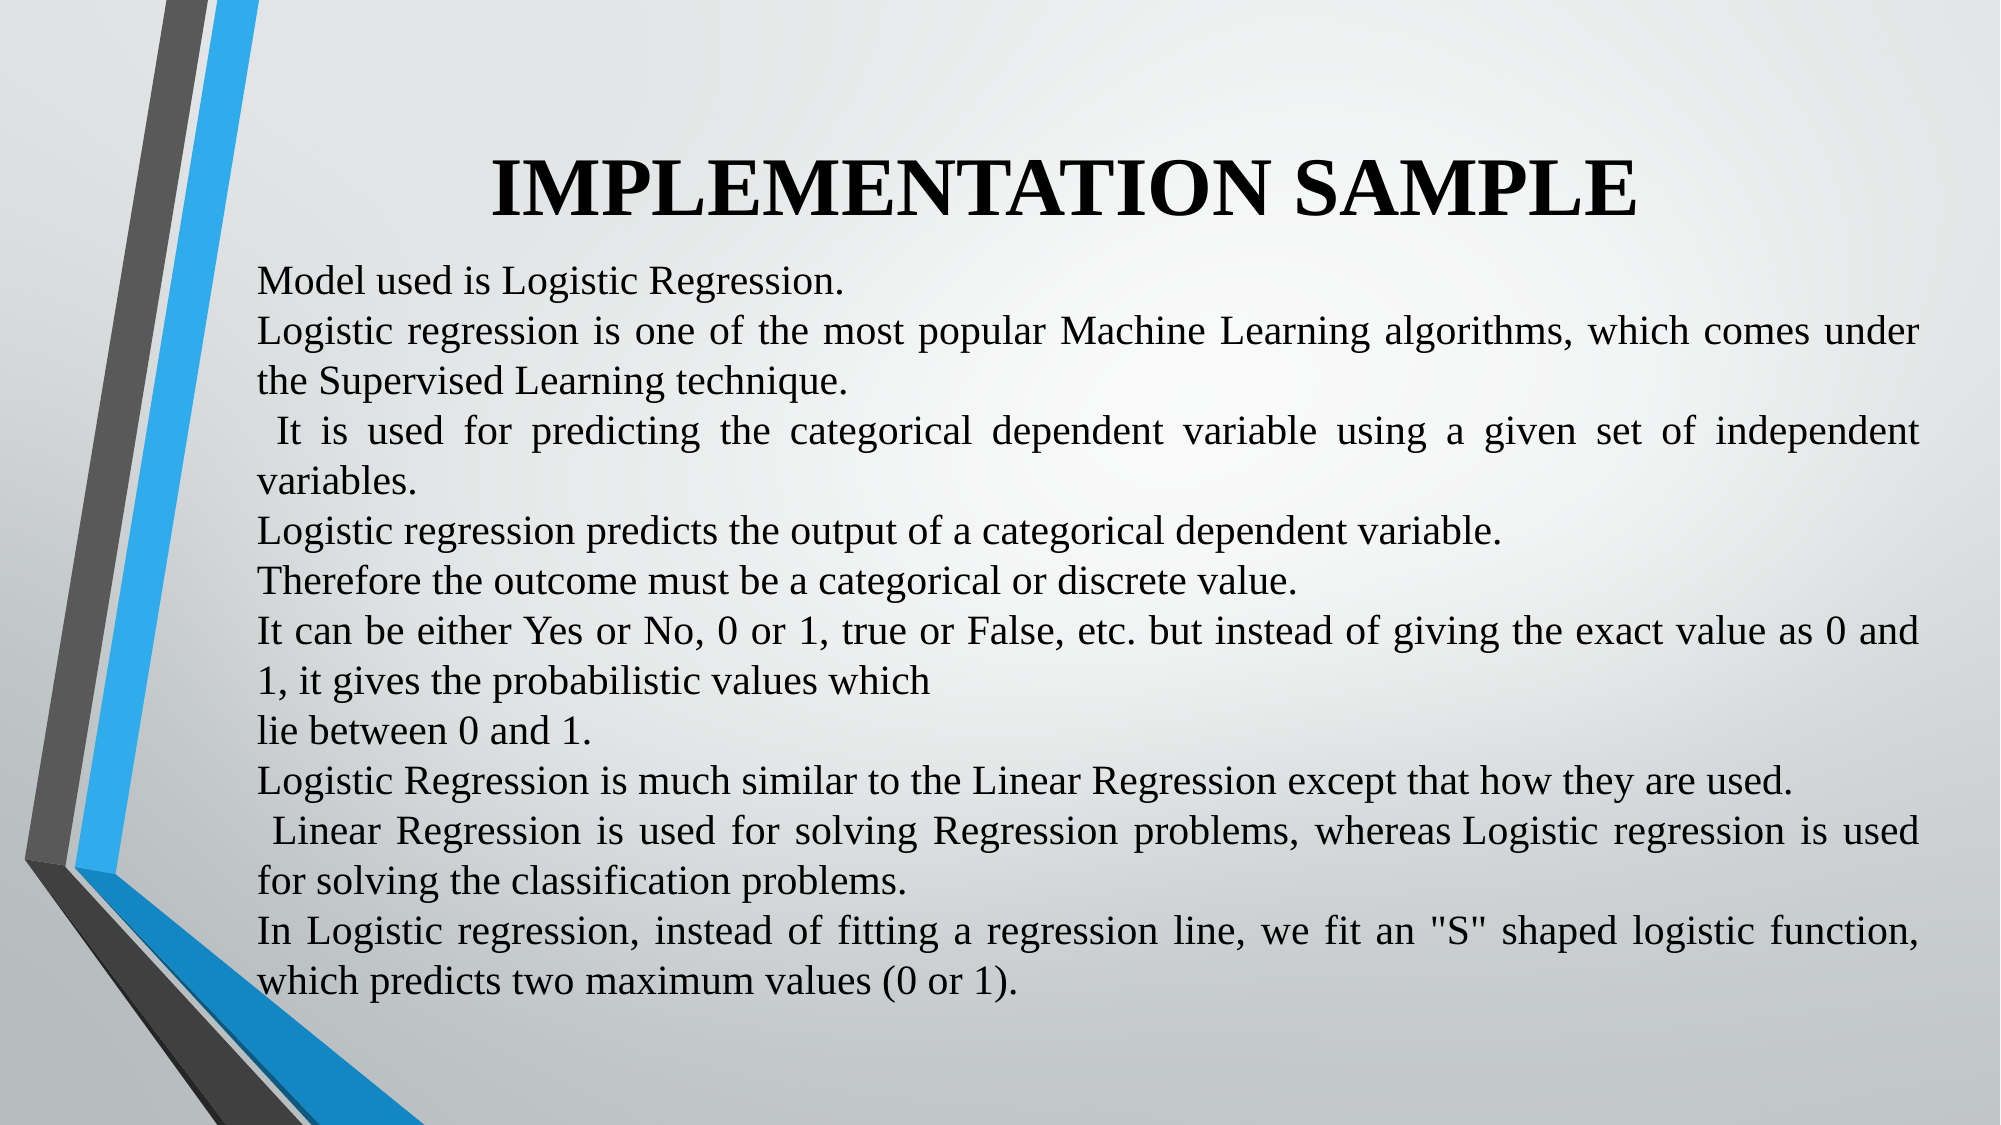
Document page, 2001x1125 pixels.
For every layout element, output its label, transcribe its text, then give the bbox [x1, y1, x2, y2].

title IMPLEMENTATION SAMPLE [243, 112, 1887, 245]
list Model used is Logistic Regression. Logistic regression is one of the most popular Machine Learning algorithms, which comes under the Supervised Learning technique. It is used for predicting the categorical dependent variable using a given set of independent variables. Logistic regression predicts the output of a categorical dependent variable. Therefore the outcome must be a categorical or discrete value. It can be either Yes or No, 0 or 1, true or False, etc. but instead of giving the exact value as 0 and 1, it gives the probabilistic values which lie between 0 and 1. Logistic Regression is much similar to the Linear Regression except that how they are used. Linear Regression is used for solving Regression problems, whereas Logistic regression is used for solving the classification problems. In Logistic regression, instead of fitting a regression line, we fit an "S" shaped logistic function, which predicts two maximum values (0 or 1). [241, 245, 1937, 1011]
